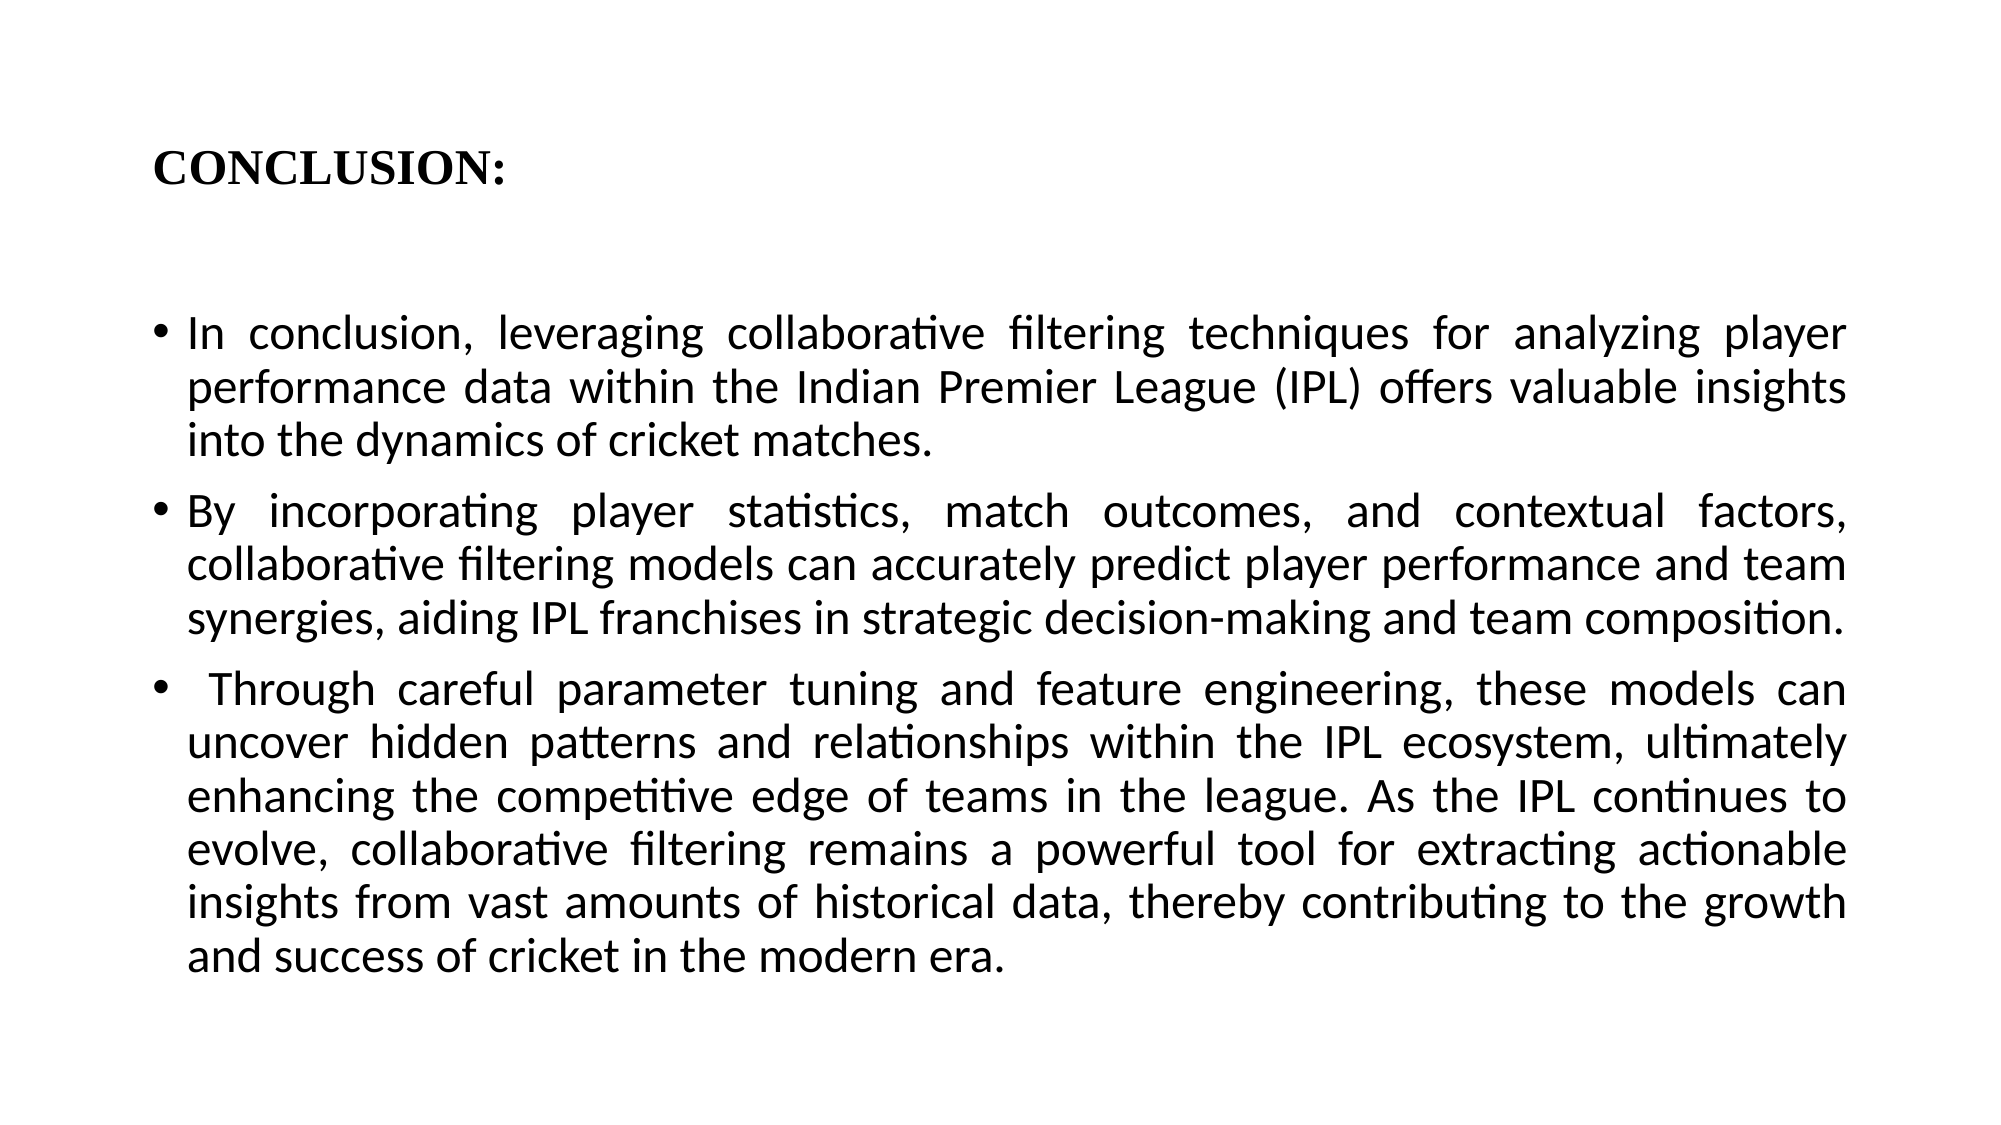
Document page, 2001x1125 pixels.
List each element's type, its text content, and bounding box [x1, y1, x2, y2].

title CONCLUSION: [137, 59, 1863, 278]
list In conclusion, leveraging collaborative filtering techniques for analyzing player performance data within the Indian Premier League (IPL) offers valuable insights into the dynamics of cricket matches. By incorporating player statistics, match outcomes, and contextual factors, collaborative filtering models can accurately predict player performance and team synergies, aiding IPL franchises in strategic decision-making and team composition. Through careful parameter tuning and feature engineering, these models can uncover hidden patterns and relationships within the IPL ecosystem, ultimately enhancing the competitive edge of teams in the league. As the IPL continues to evolve, collaborative filtering remains a powerful tool for extracting actionable insights from vast amounts of historical data, thereby contributing to the growth and success of cricket in the modern era. [137, 299, 1863, 1014]
